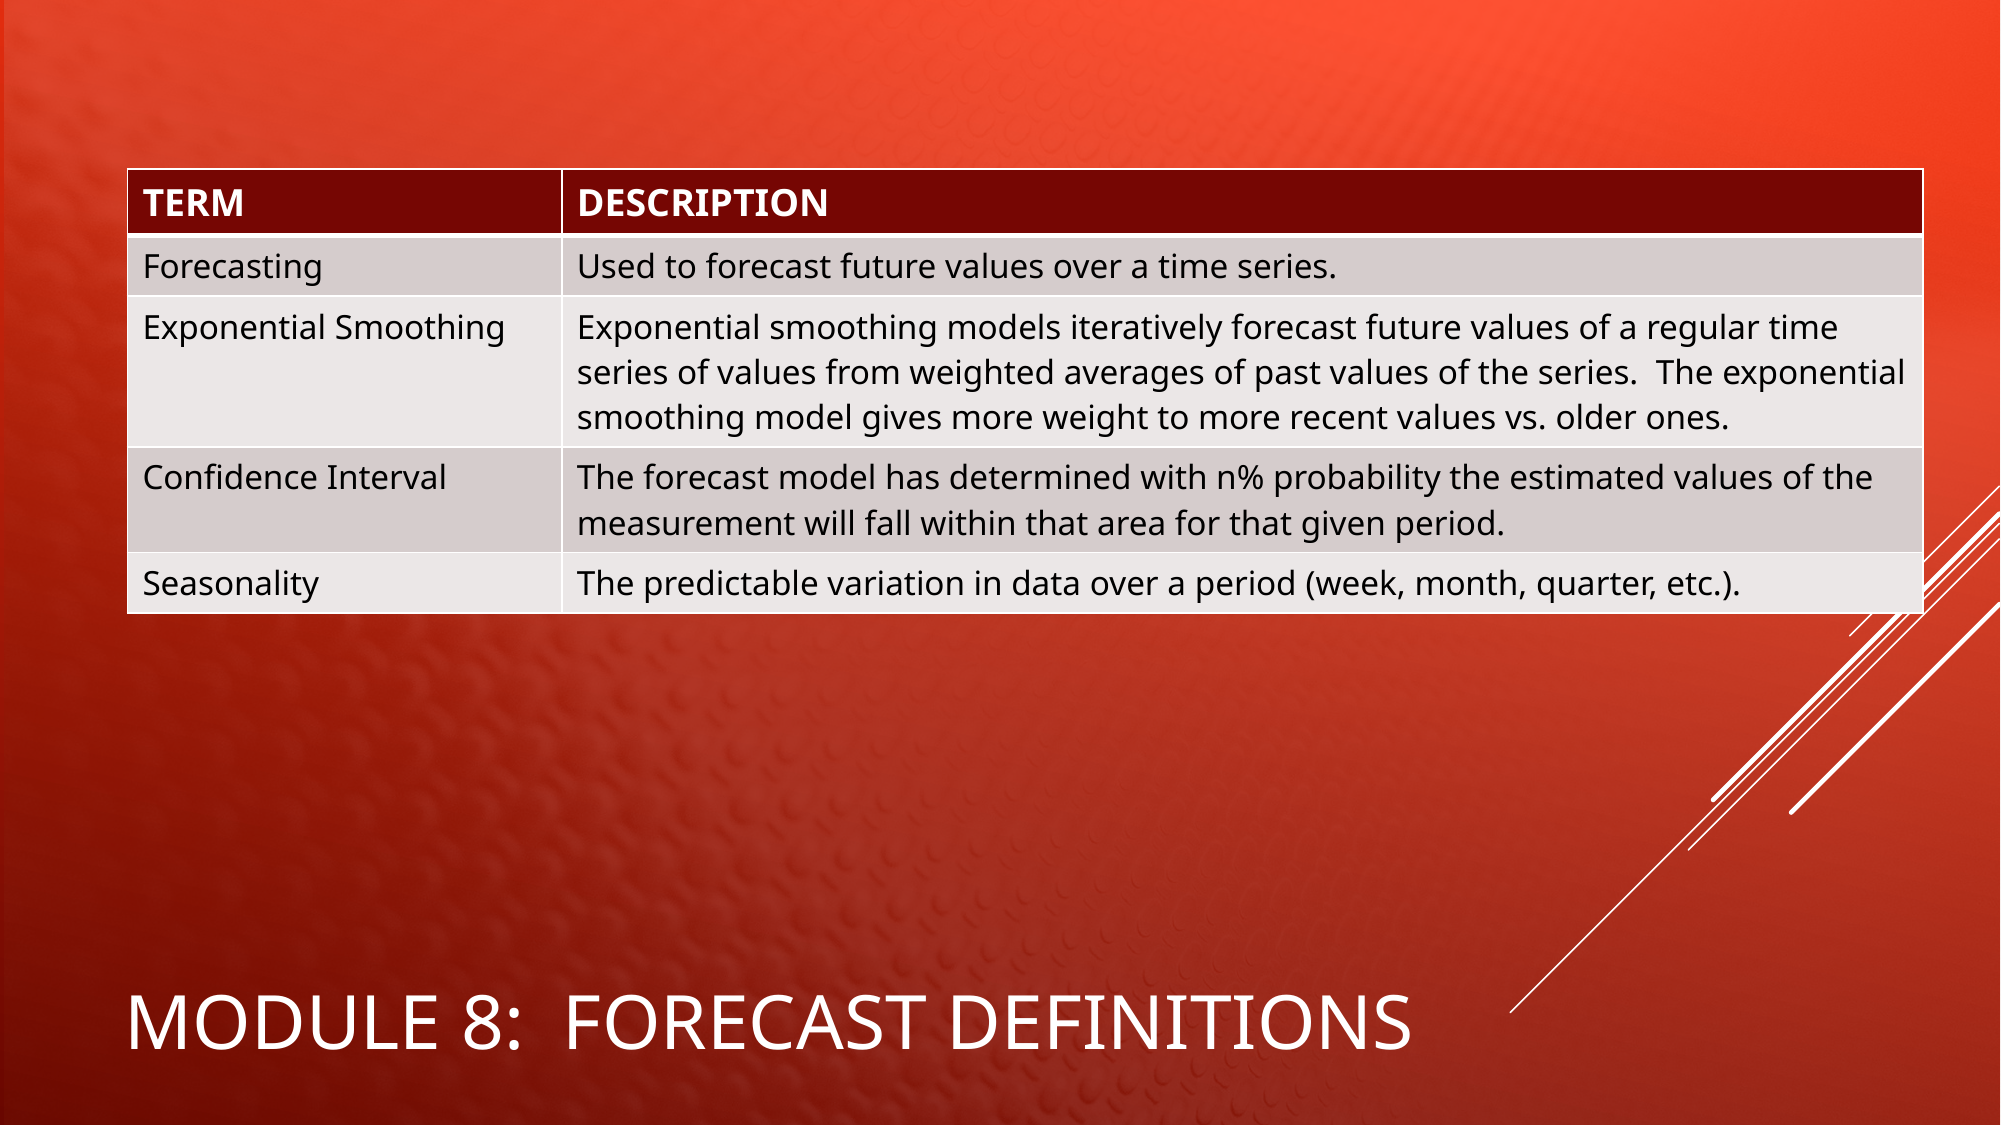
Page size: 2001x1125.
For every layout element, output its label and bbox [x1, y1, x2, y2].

text_box [0, 0, 4, 1125]
text_box [1510, 485, 2000, 1013]
picture [4, 0, 2000, 1125]
